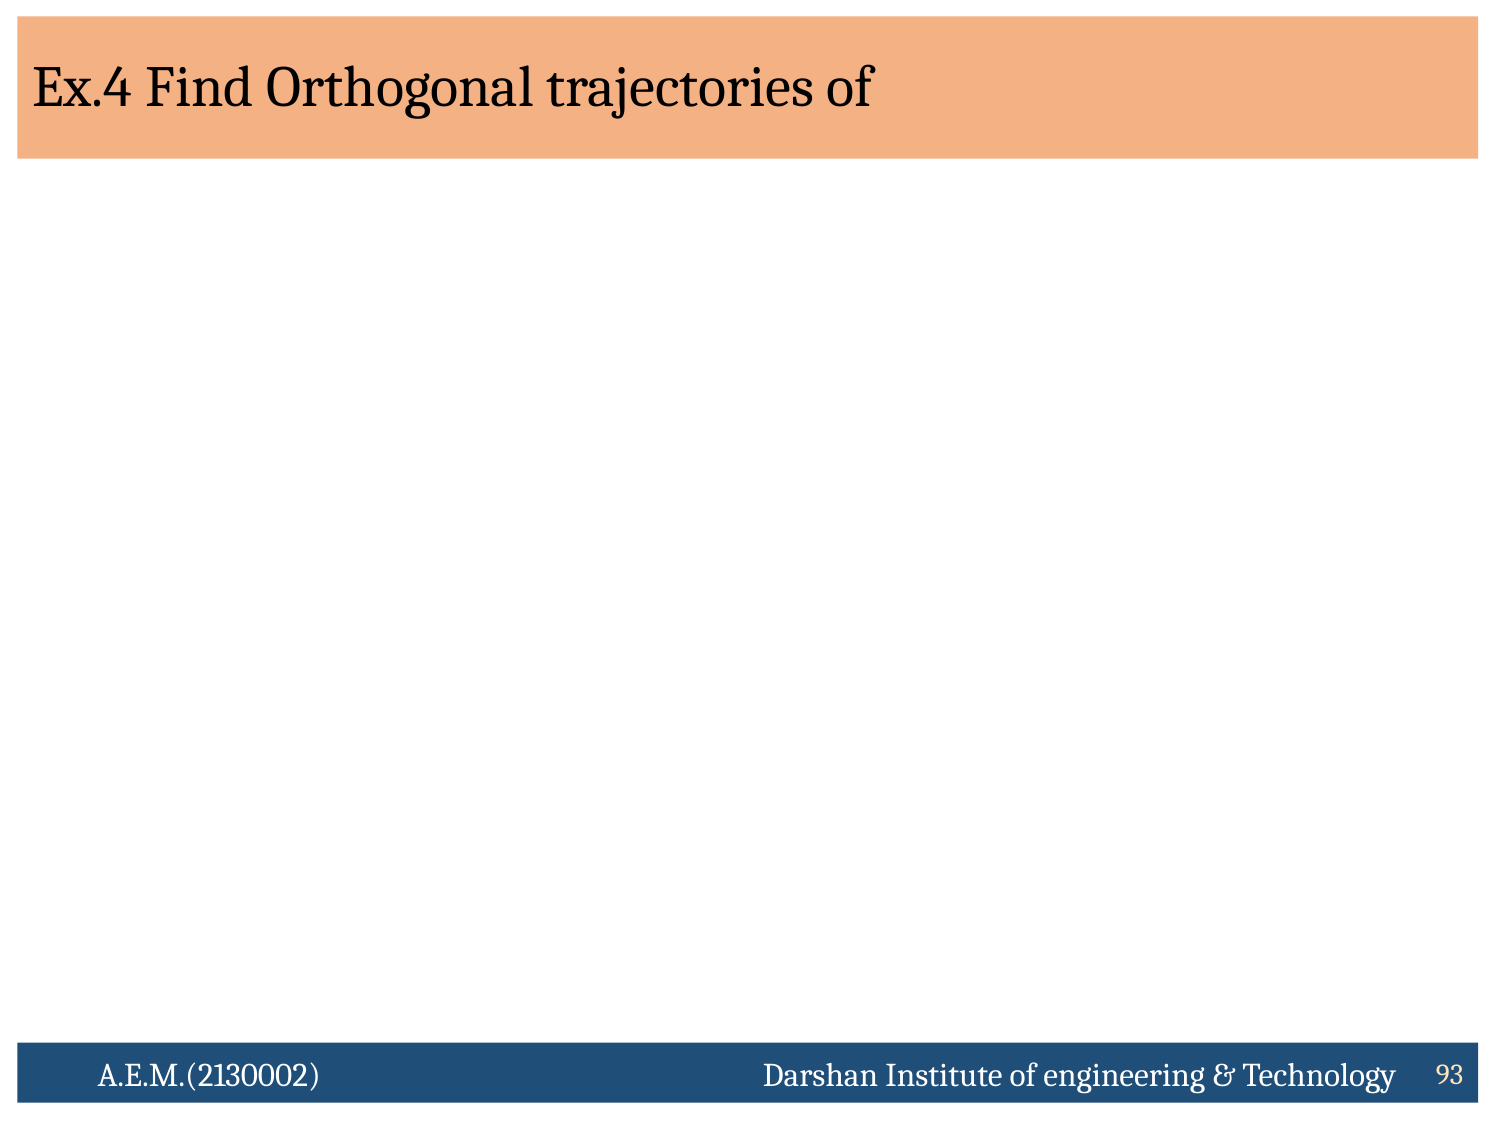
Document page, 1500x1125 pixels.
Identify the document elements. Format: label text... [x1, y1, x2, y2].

footer A.E.M.(2130002) Darshan Institute of engineering & Technology [17, 1042, 1393, 1103]
slide_number 93 [1393, 1042, 1479, 1103]
